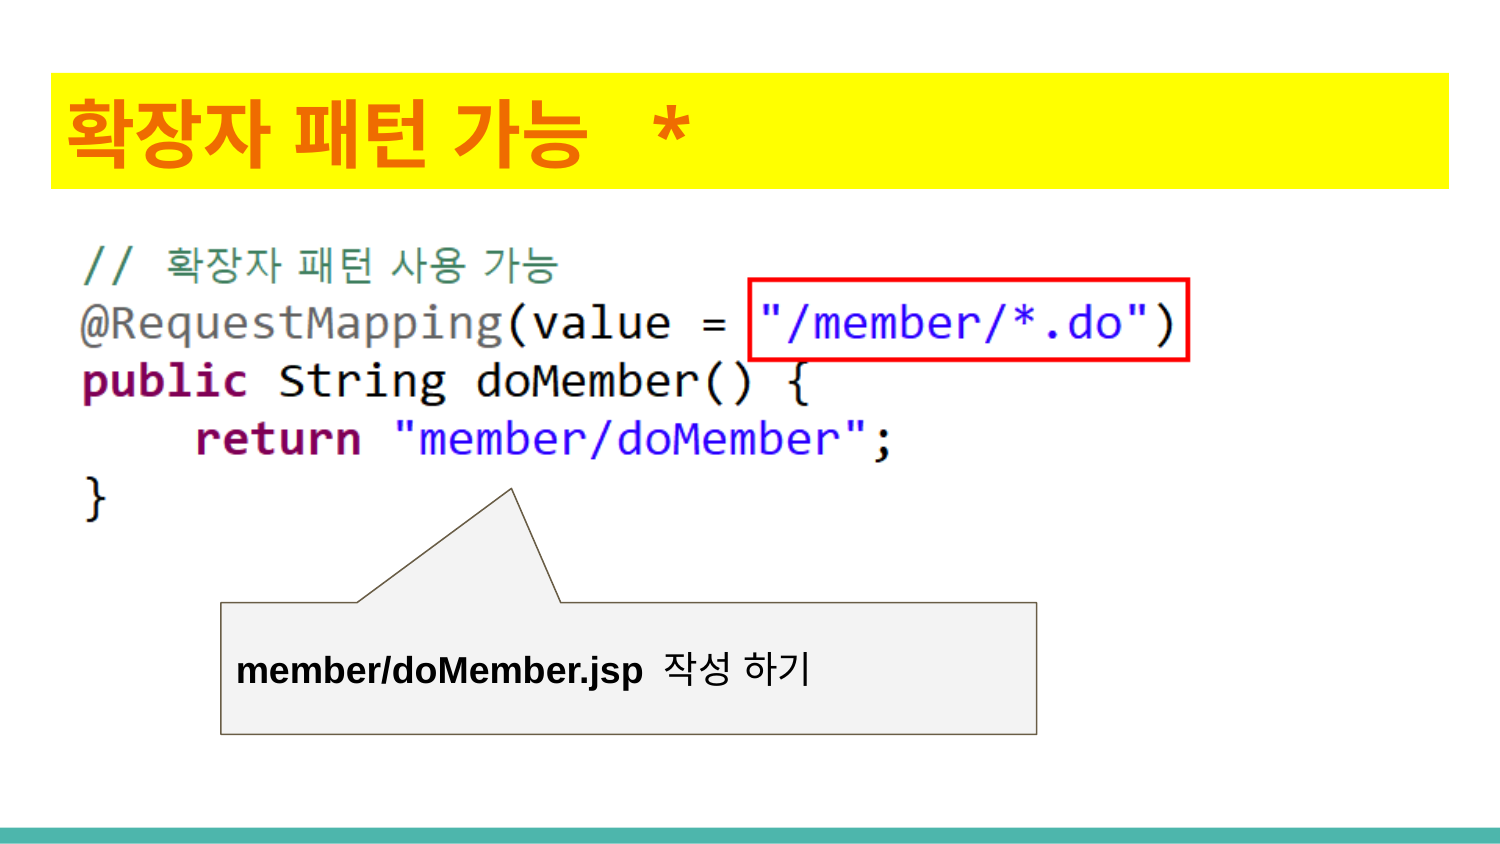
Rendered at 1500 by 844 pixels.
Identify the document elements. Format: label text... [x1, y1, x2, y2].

picture [53, 218, 1203, 538]
text_box member/doMember.jsp 작성 하기 [220, 547, 1037, 735]
title 확장자 패턴 가능 * [51, 72, 1449, 189]
